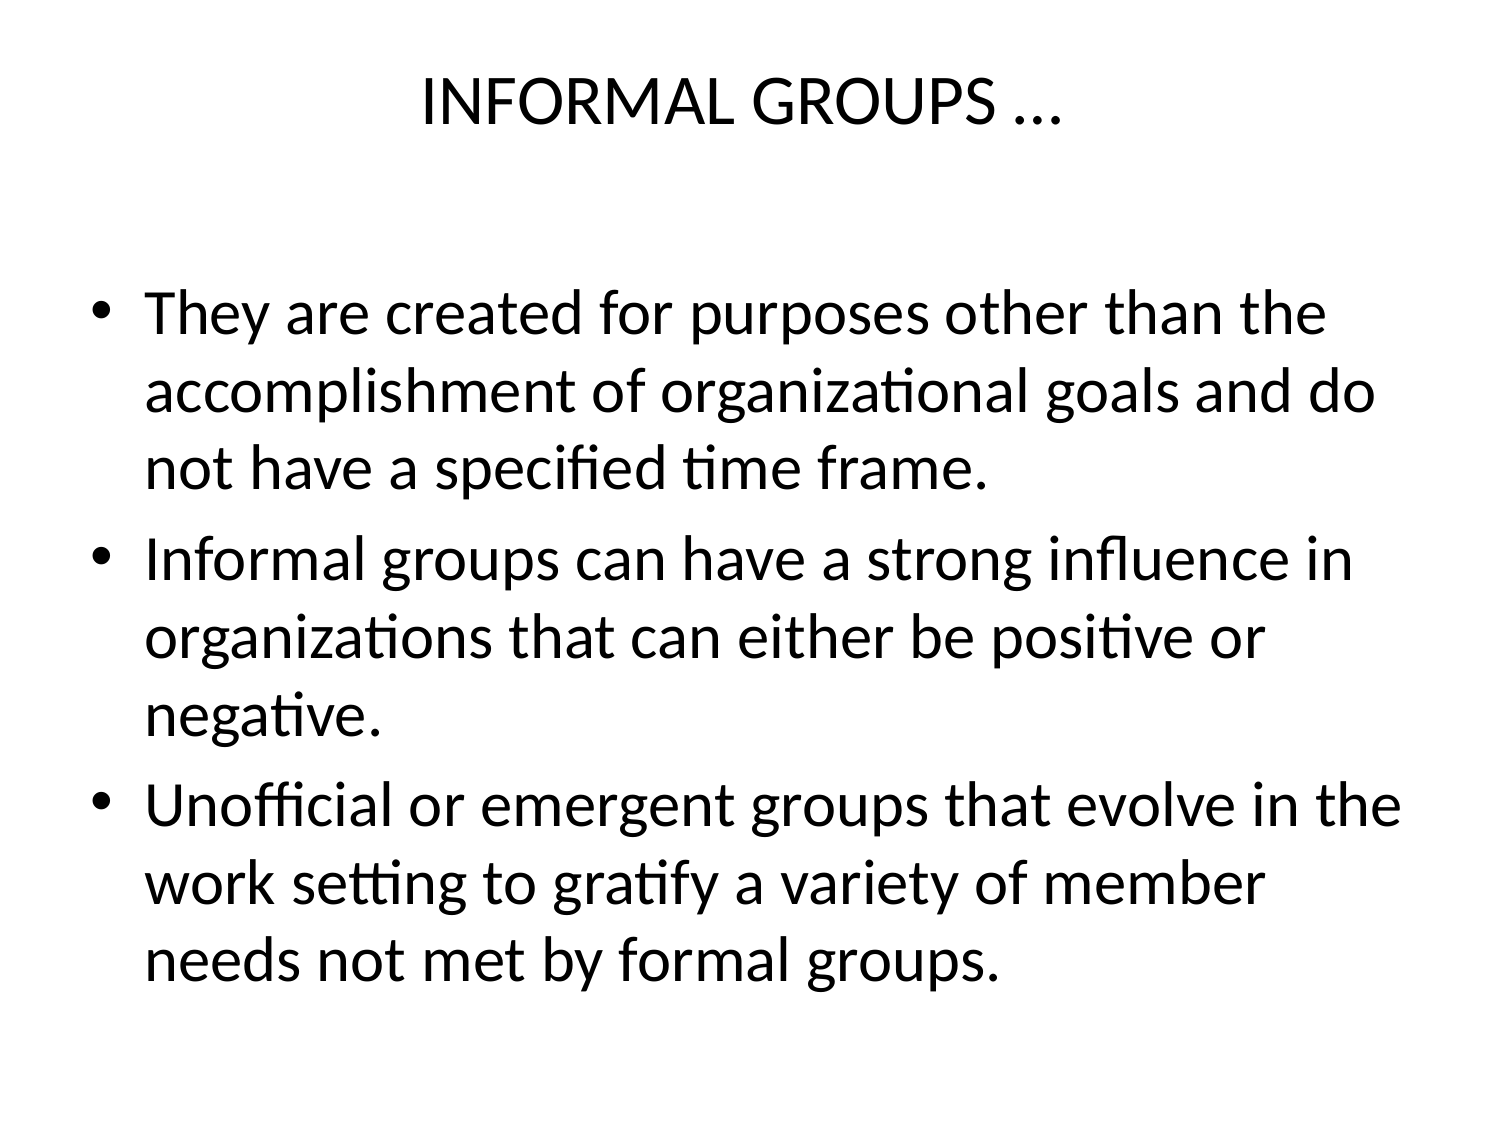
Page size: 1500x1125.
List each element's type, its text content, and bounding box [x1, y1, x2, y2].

list They are created for purposes other than the accomplishment of organizational goals and do not have a specified time frame. Informal groups can have a strong influence in organizations that can either be positive or negative. Unofficial or emergent groups that evolve in the work setting to gratify a variety of member needs not met by formal groups. [75, 262, 1425, 1005]
title INFORMAL GROUPS … [75, 45, 1425, 233]
